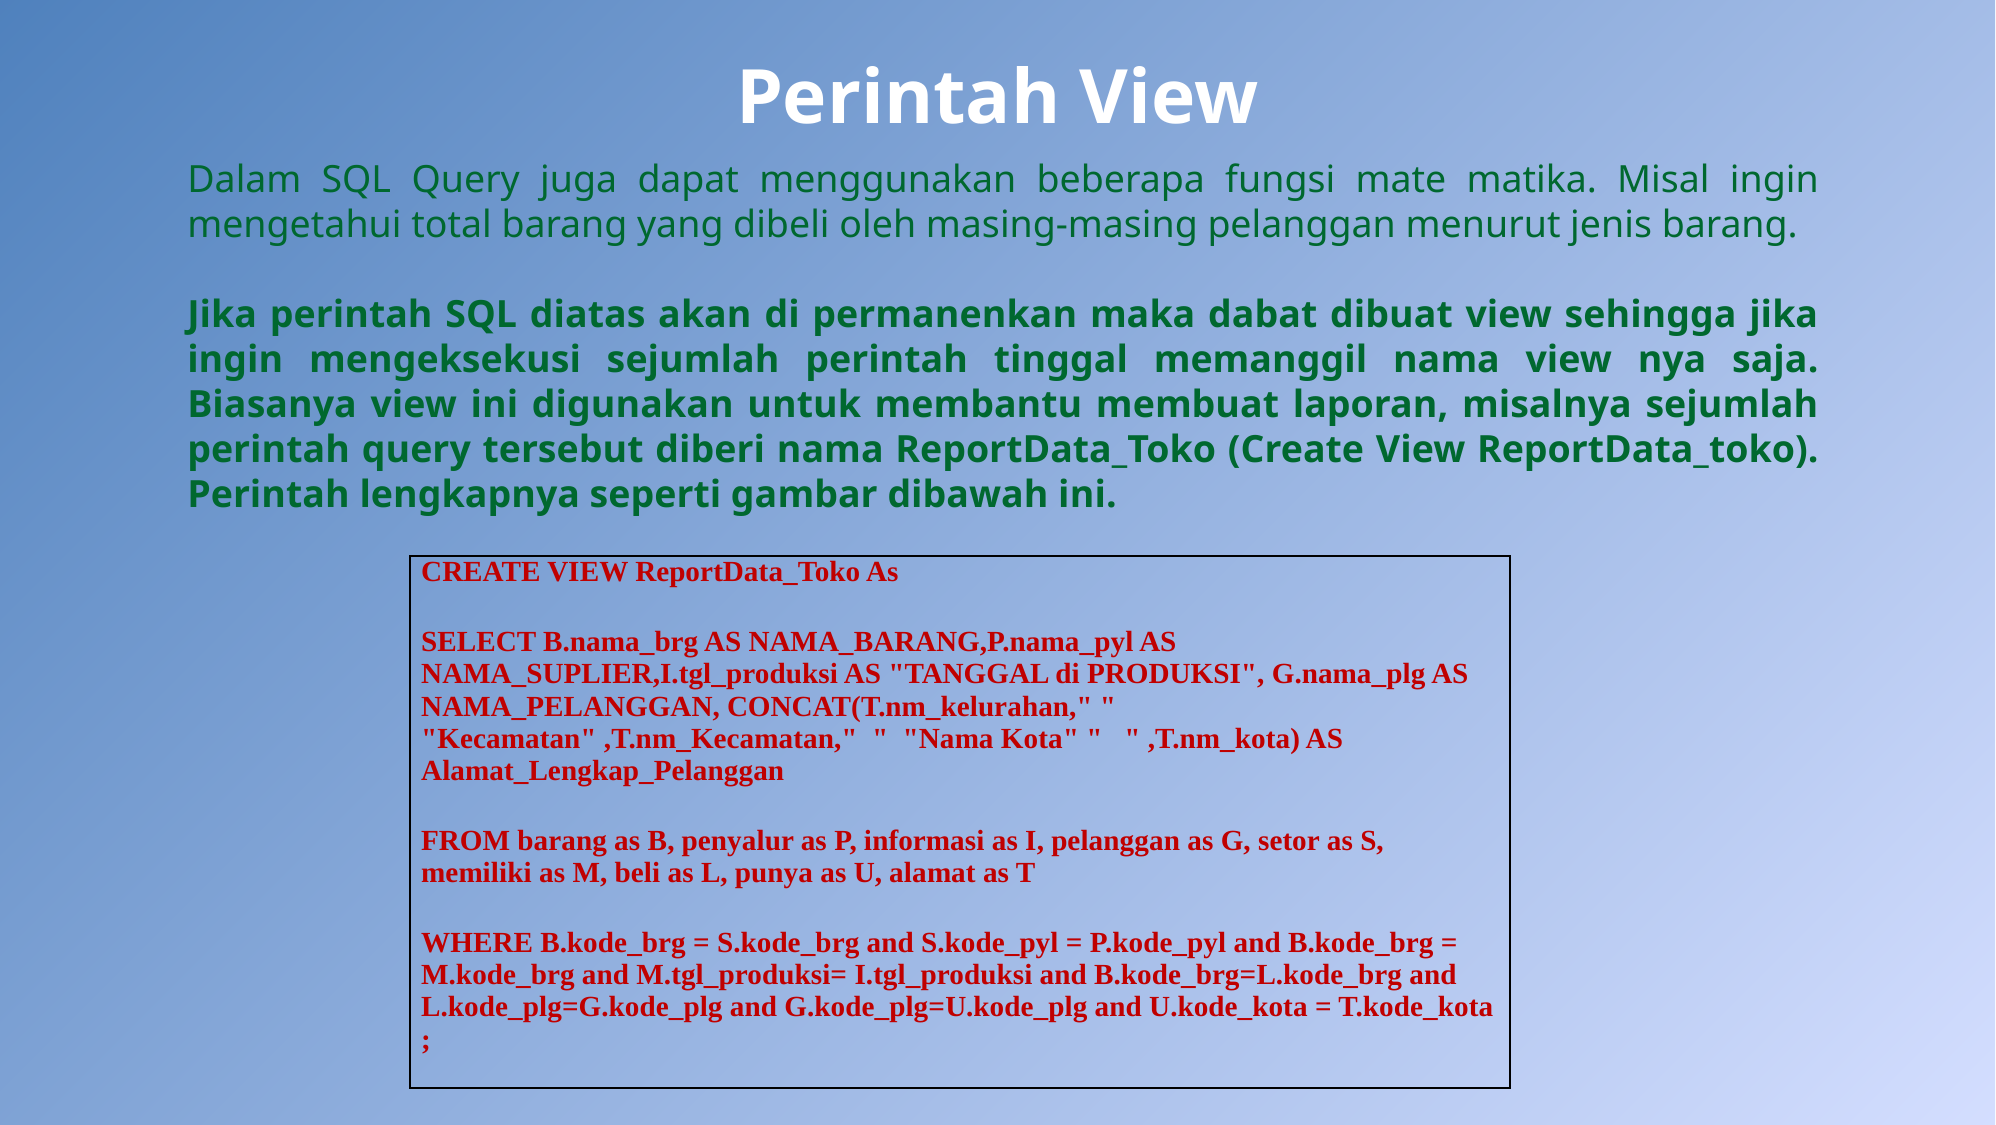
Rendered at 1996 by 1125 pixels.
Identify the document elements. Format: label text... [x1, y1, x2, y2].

text_box Dalam SQL Query juga dapat menggunakan beberapa fungsi mate matika. Misal ingin mengetahui total barang yang dibeli oleh masing-masing pelanggan menurut jenis barang. Jika perintah SQL diatas akan di permanenkan maka dabat dibuat view sehingga jika ingin mengeksekusi sejumlah perintah tinggal memanggil nama view nya saja. Biasanya view ini digunakan untuk membantu membuat laporan, misalnya sejumlah perintah query tersebut diberi nama ReportData_Toko (Create View ReportData_toko). Perintah lengkapnya seperti gambar dibawah ini. [172, 148, 1835, 523]
title Perintah View [99, 45, 1896, 233]
table_header CREATE VIEW ReportData_Toko As SELECT B.nama_brg AS NAMA_BARANG,P.nama_pyl AS NAMA_SUPLIER,I.tgl_produksi AS "TANGGAL di PRODUKSI", G.nama_plg AS NAMA_PELANGGAN, CONCAT(T.nm_kelurahan," " "Kecamatan" ,T.nm_Kecamatan," " "Nama Kota" " " ,T.nm_kota) AS Alamat_Lengkap_Pelanggan FROM barang as B, penyalur as P, informasi as I, pelanggan as G, setor as S, memiliki as M, beli as L, punya as U, alamat as T WHERE B.kode_brg = S.kode_brg and S.kode_pyl = P.kode_pyl and B.kode_brg = M.kode_brg and M.tgl_produksi= I.tgl_produksi and B.kode_brg=L.kode_brg and L.kode_plg=G.kode_plg and G.kode_plg=U.kode_plg and U.kode_kota = T.kode_kota ; [411, 557, 1509, 1087]
